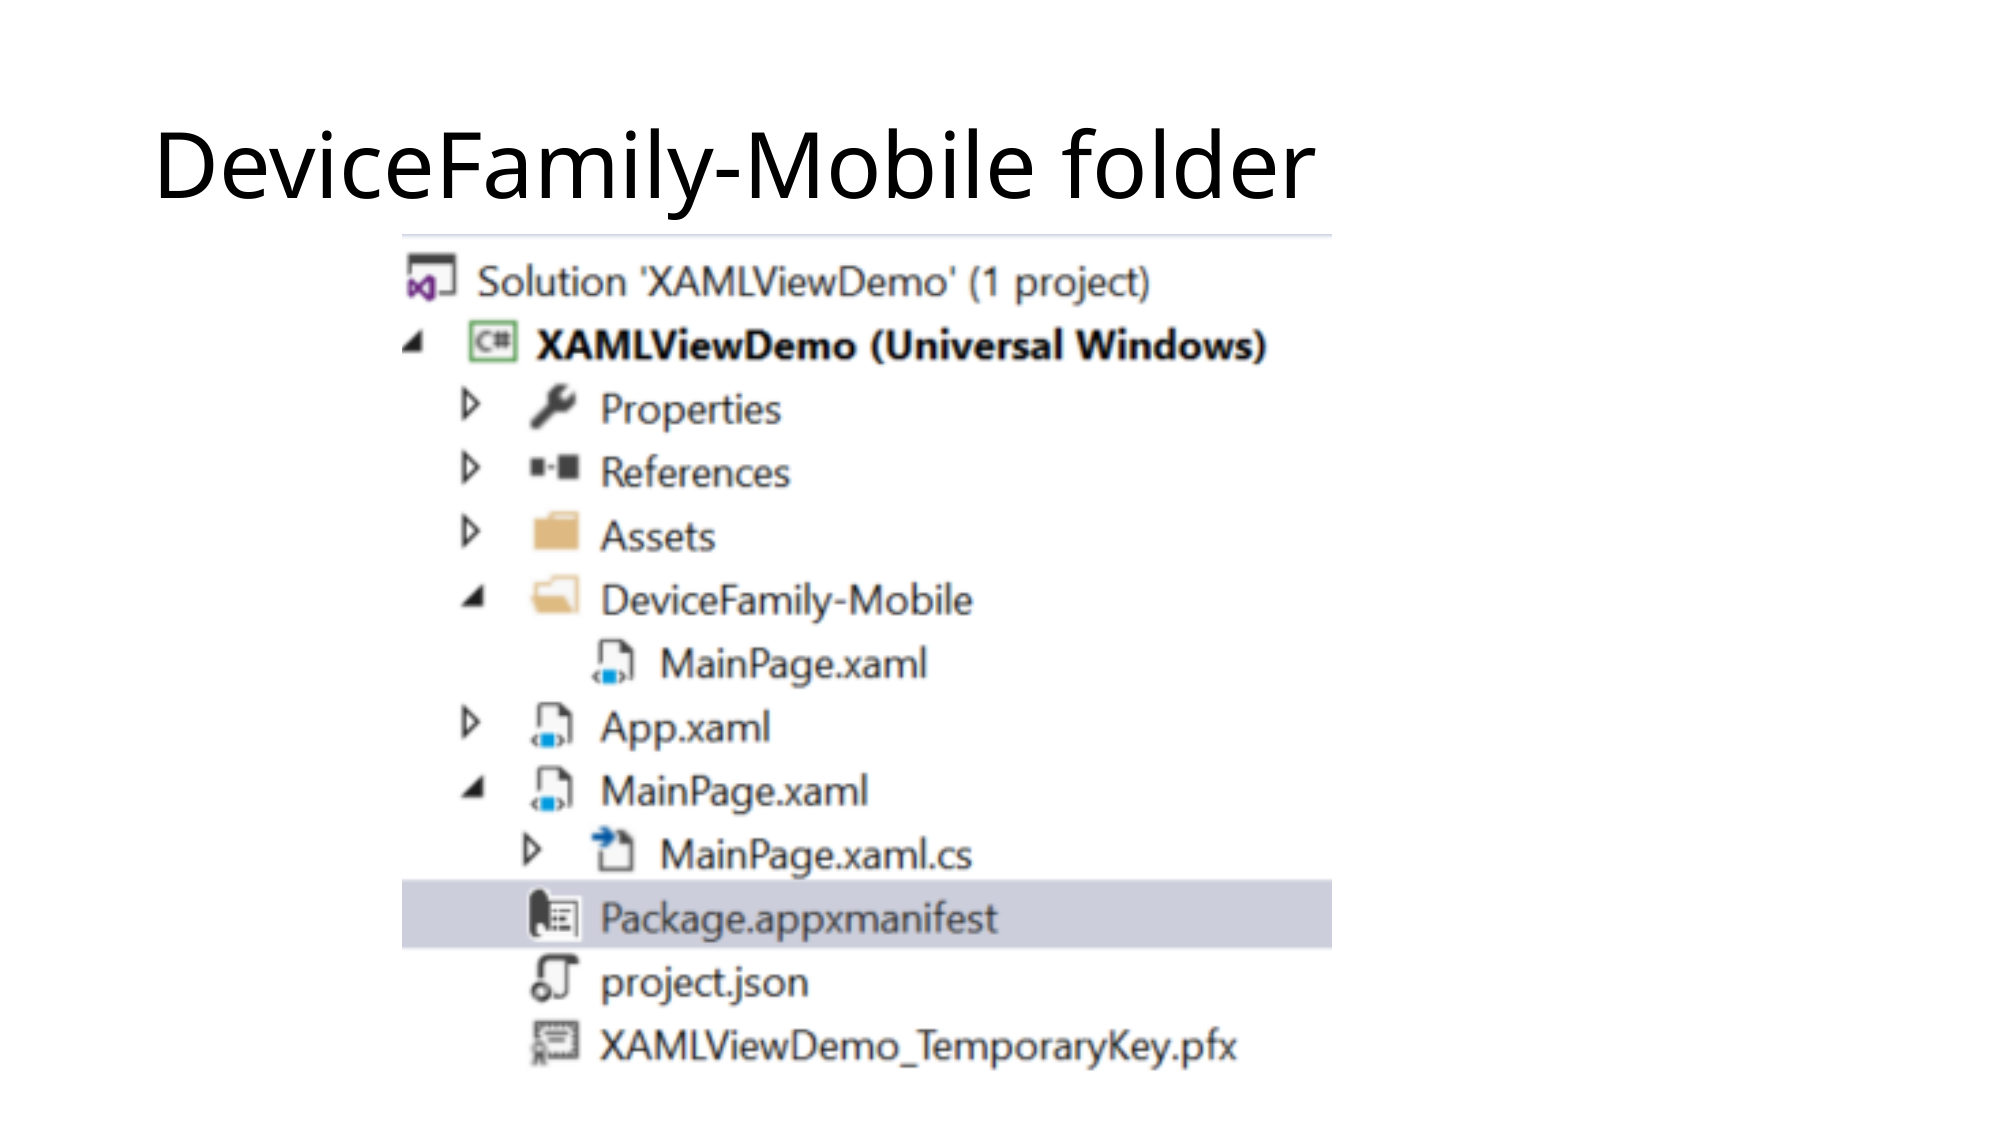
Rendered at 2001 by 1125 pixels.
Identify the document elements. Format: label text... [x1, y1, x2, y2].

title DeviceFamily-Mobile folder [137, 59, 1863, 278]
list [402, 234, 1332, 1125]
